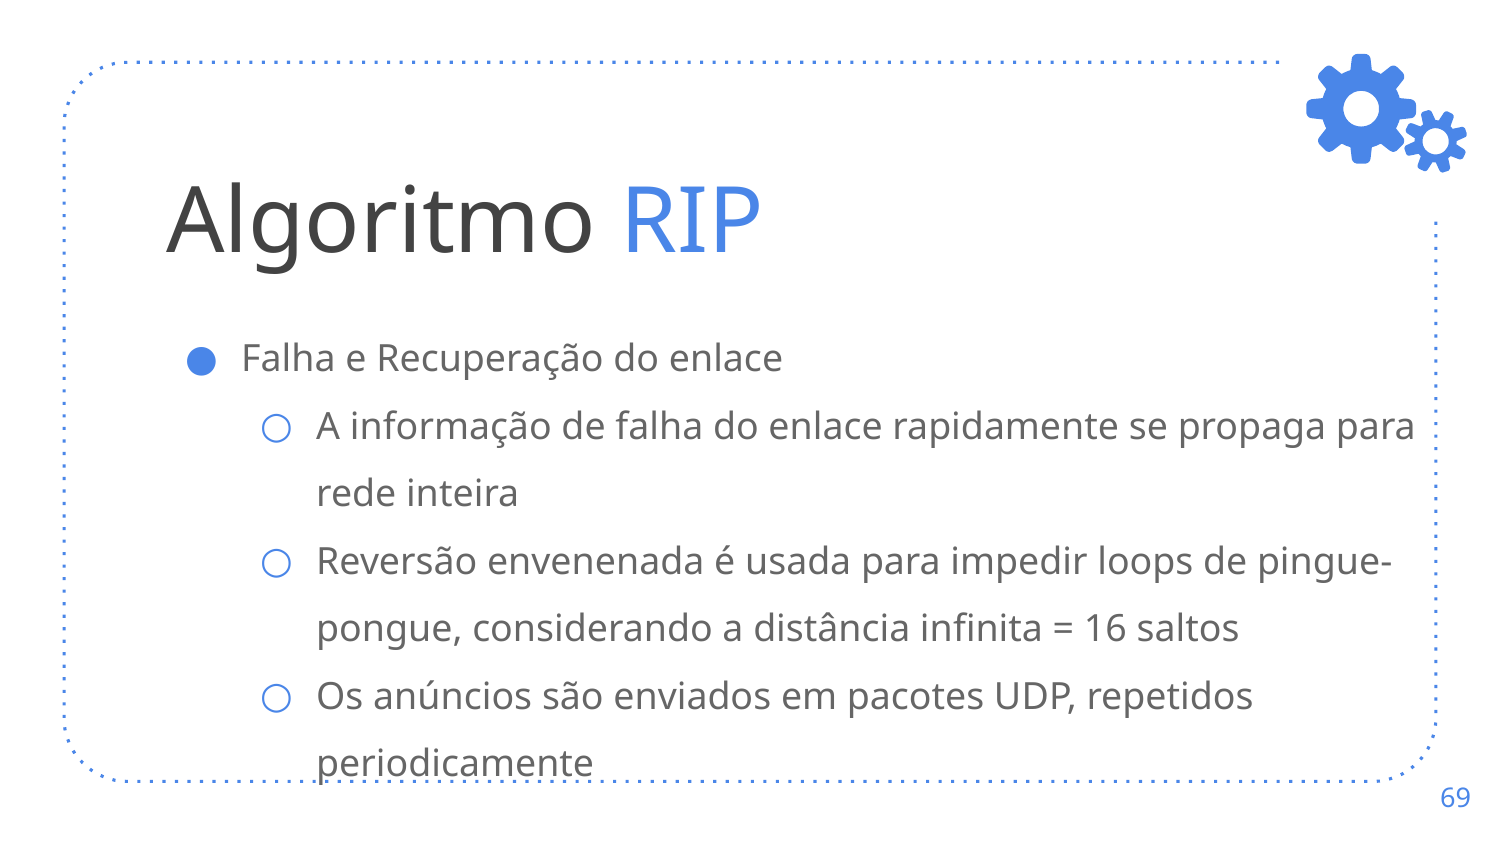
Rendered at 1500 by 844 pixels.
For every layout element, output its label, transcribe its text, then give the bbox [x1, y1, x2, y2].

list Falha e Recuperação do enlace A informação de falha do enlace rapidamente se propaga para rede inteira Reversão envenenada é usada para impedir loops de pingue-pongue, considerando a distância infinita = 16 saltos Os anúncios são enviados em pacotes UDP, repetidos periodicamente [151, 296, 1433, 685]
slide_number ‹#› [1411, 753, 1500, 844]
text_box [1306, 53, 1467, 173]
title Algoritmo RIP [151, 146, 1278, 287]
